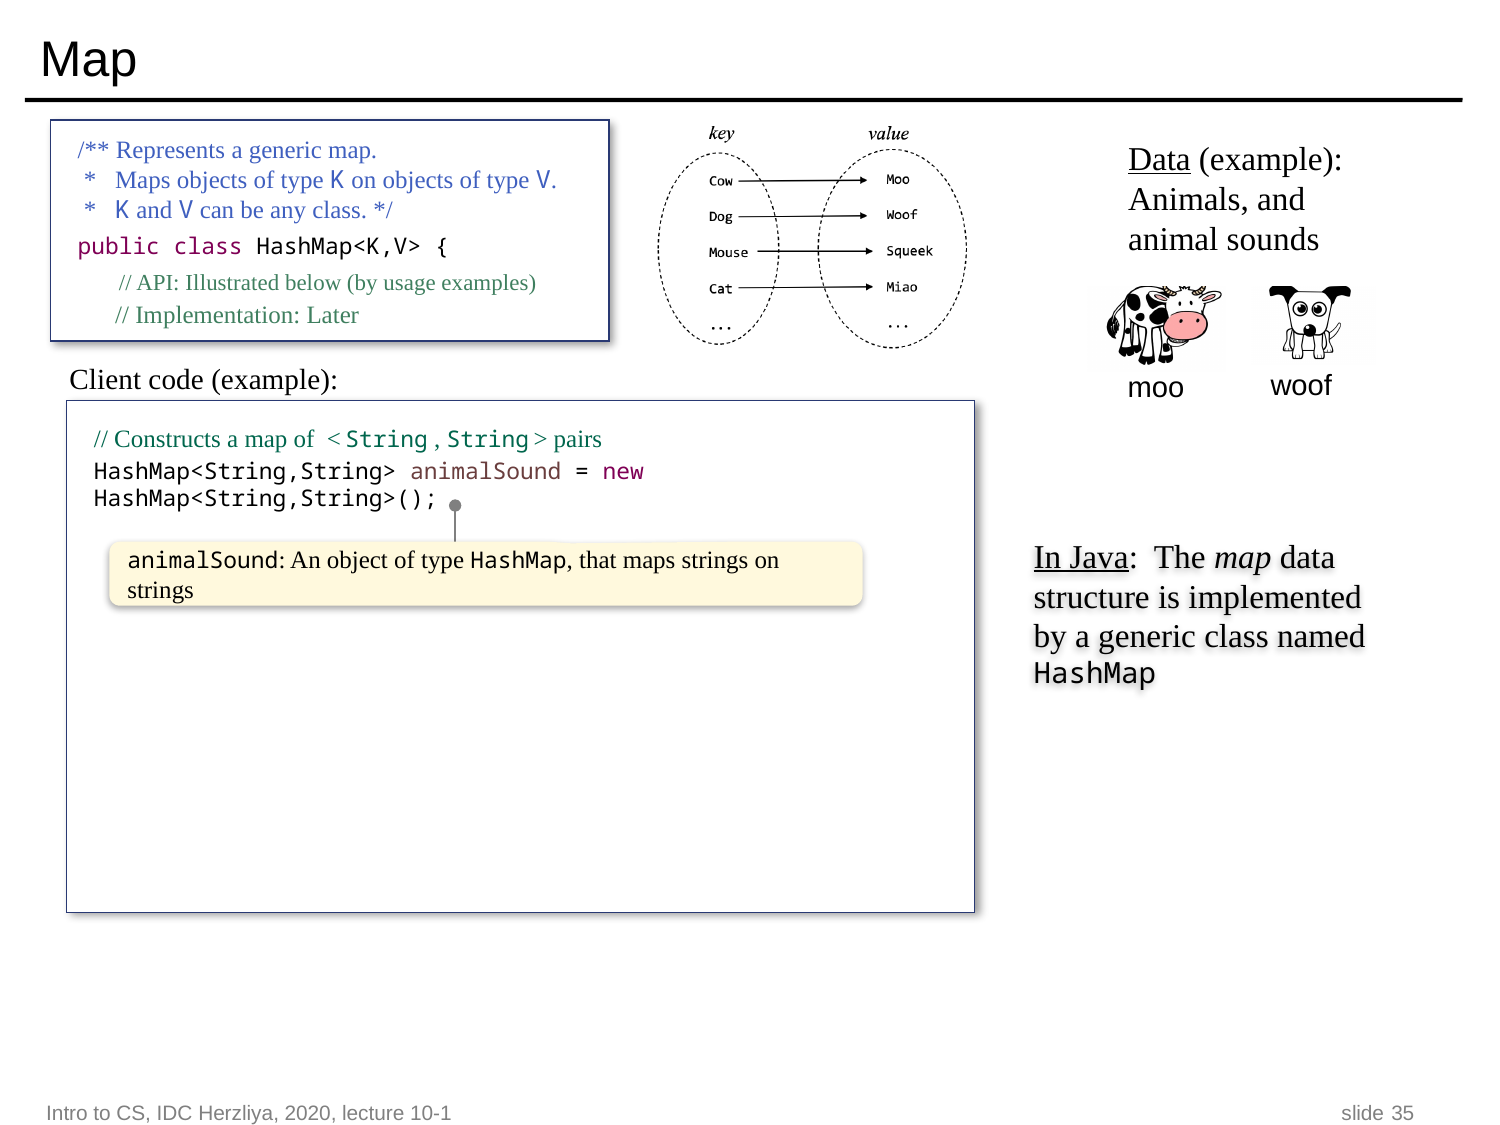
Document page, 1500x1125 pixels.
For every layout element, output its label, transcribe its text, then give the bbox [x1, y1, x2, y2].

text_box Map [24, 12, 1463, 100]
text_box Client code (example): [54, 359, 530, 410]
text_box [109, 505, 863, 606]
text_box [1087, 137, 1500, 412]
text_box /** Represents a generic map. * Maps objects of type K on objects of type V. * K and V can be any class. */ public class HashMap<K,V> { // API: Illustrated below (by usage examples) // Implementation: Later [50, 119, 609, 341]
text_box // Constructs a map of < String , String > pairs HashMap<String,String> animalSound = new HashMap<String,String>(); [66, 400, 975, 913]
text_box In Java: The map data structure is implemented by a generic class named HashMap [1009, 524, 1426, 700]
picture [645, 126, 975, 354]
